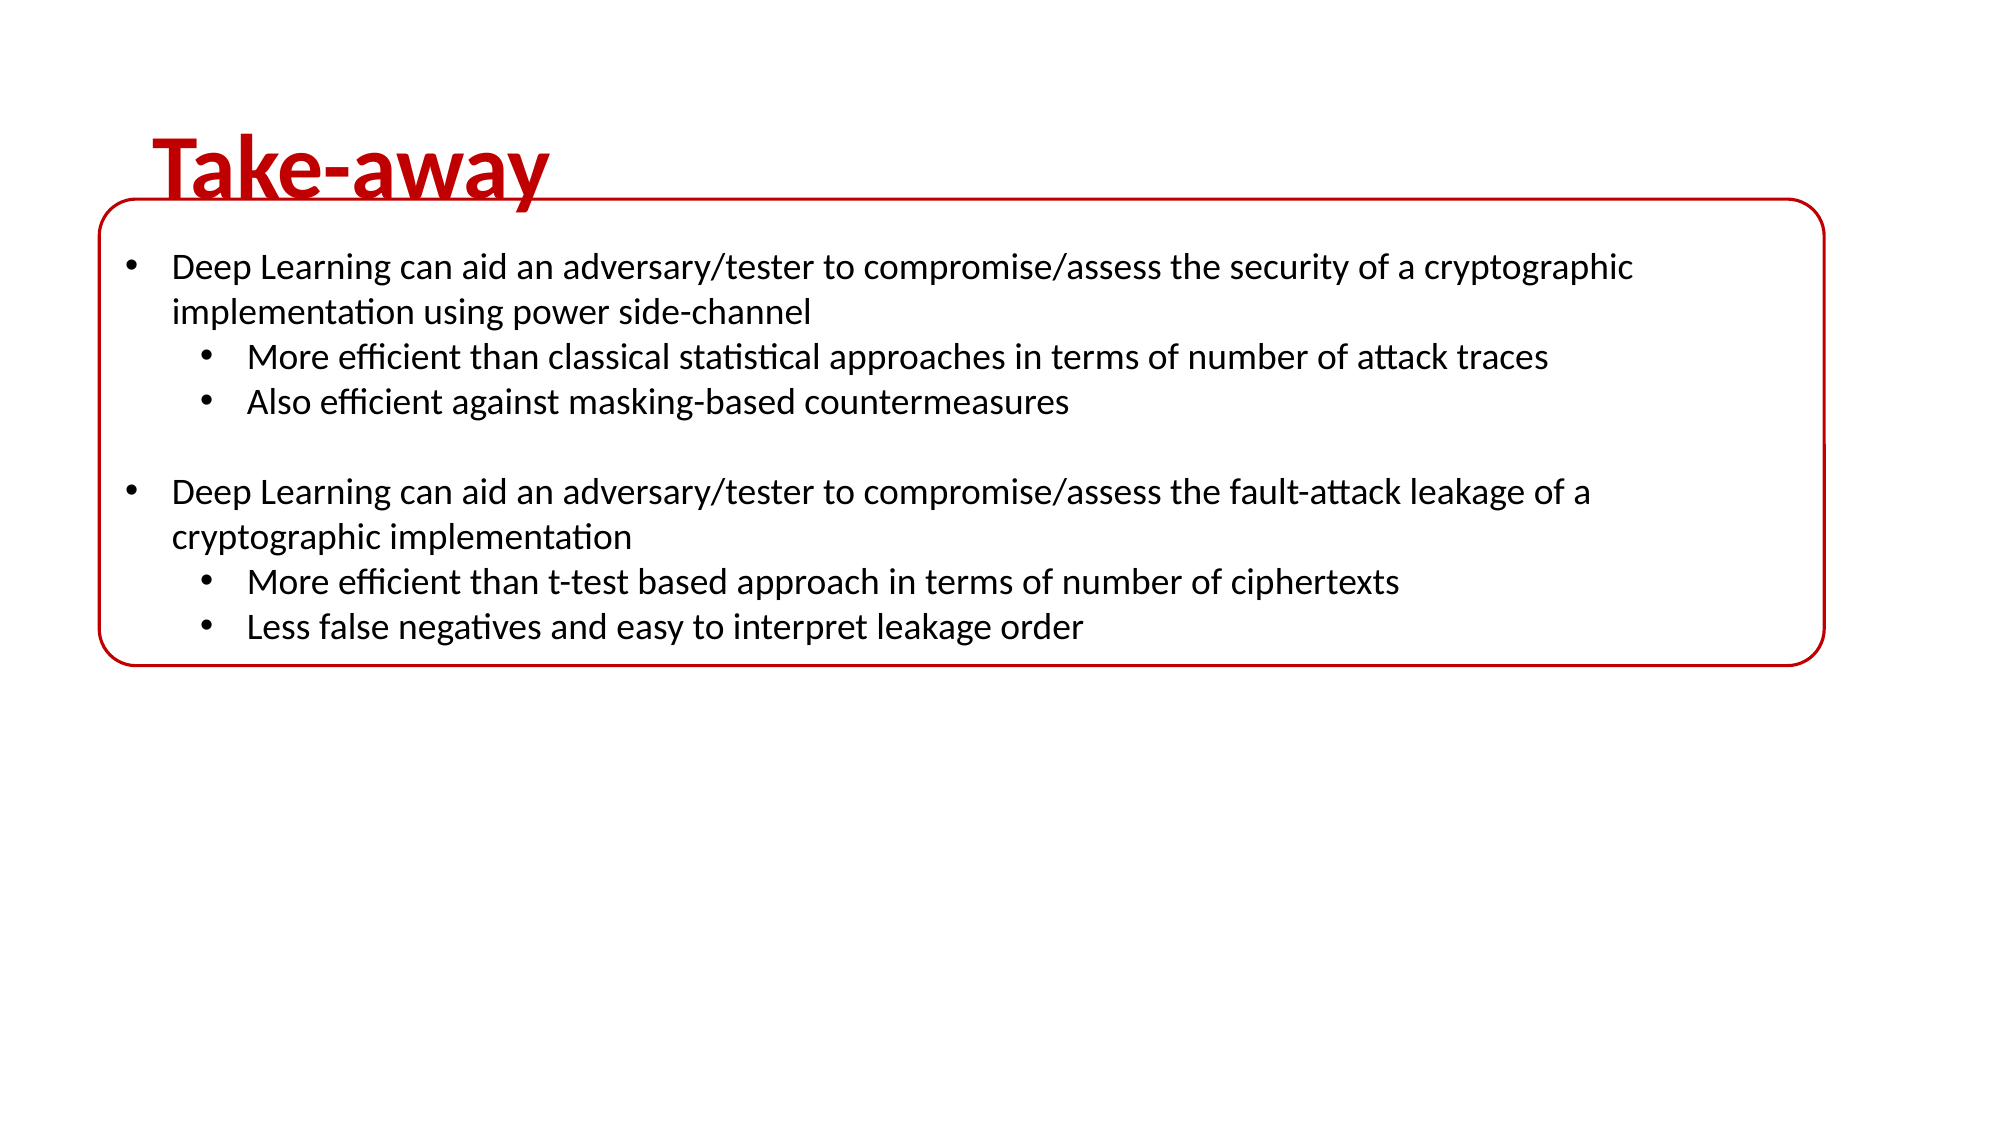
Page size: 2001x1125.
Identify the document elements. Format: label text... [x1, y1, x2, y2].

title Take-away [137, 59, 1863, 278]
text_box Deep Learning can aid an adversary/tester to compromise/assess the security of a cryptographic implementation using power side-channel More efficient than classical statistical approaches in terms of number of attack traces Also efficient against masking-based countermeasures Deep Learning can aid an adversary/tester to compromise/assess the fault-attack leakage of a cryptographic implementation More efficient than t-test based approach in terms of number of ciphertexts Less false negatives and easy to interpret leakage order [99, 199, 1825, 666]
